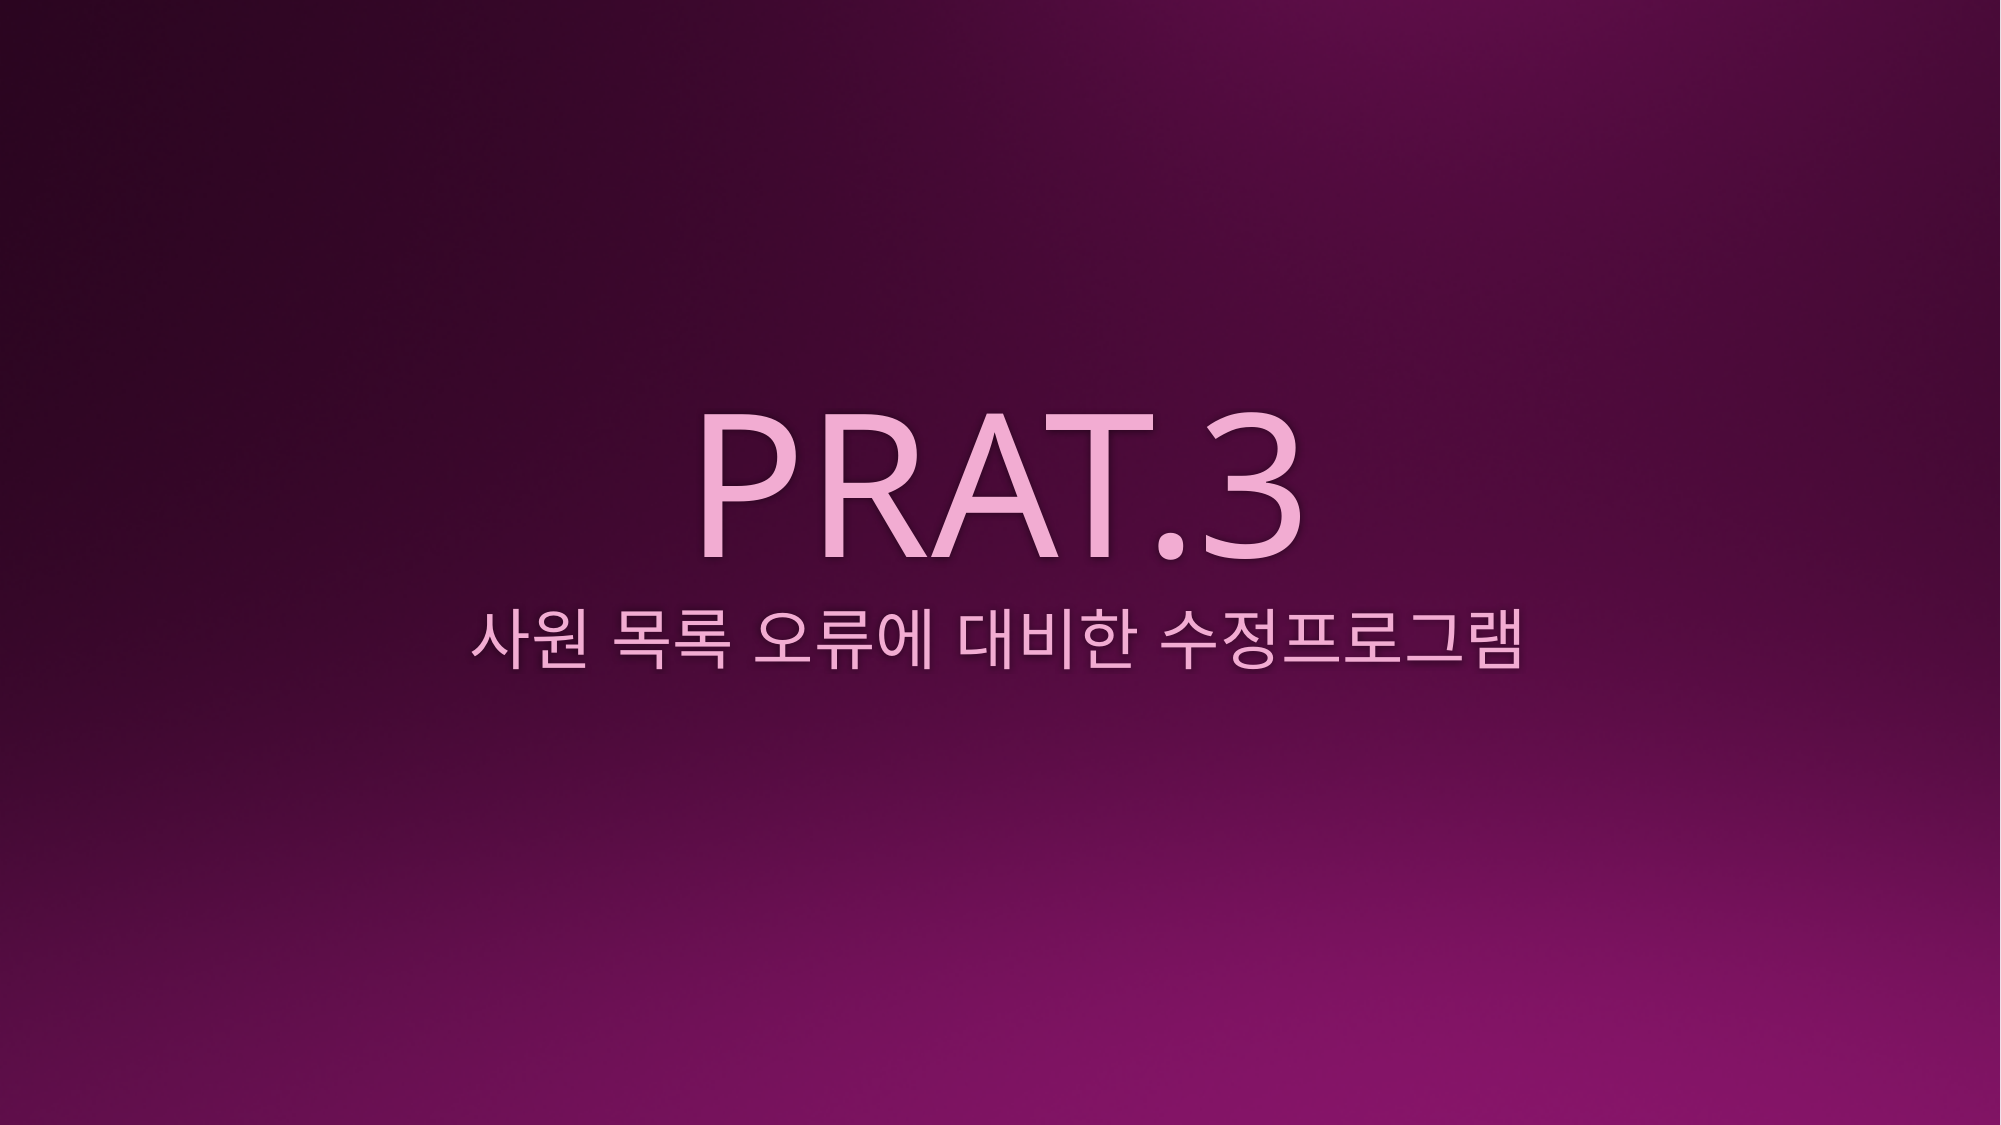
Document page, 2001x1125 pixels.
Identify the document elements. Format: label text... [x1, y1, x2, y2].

picture [0, 0, 2001, 1125]
text_box PRAT.3 사원 목록 오류에 대비한 수정프로그램 [149, 478, 1849, 638]
